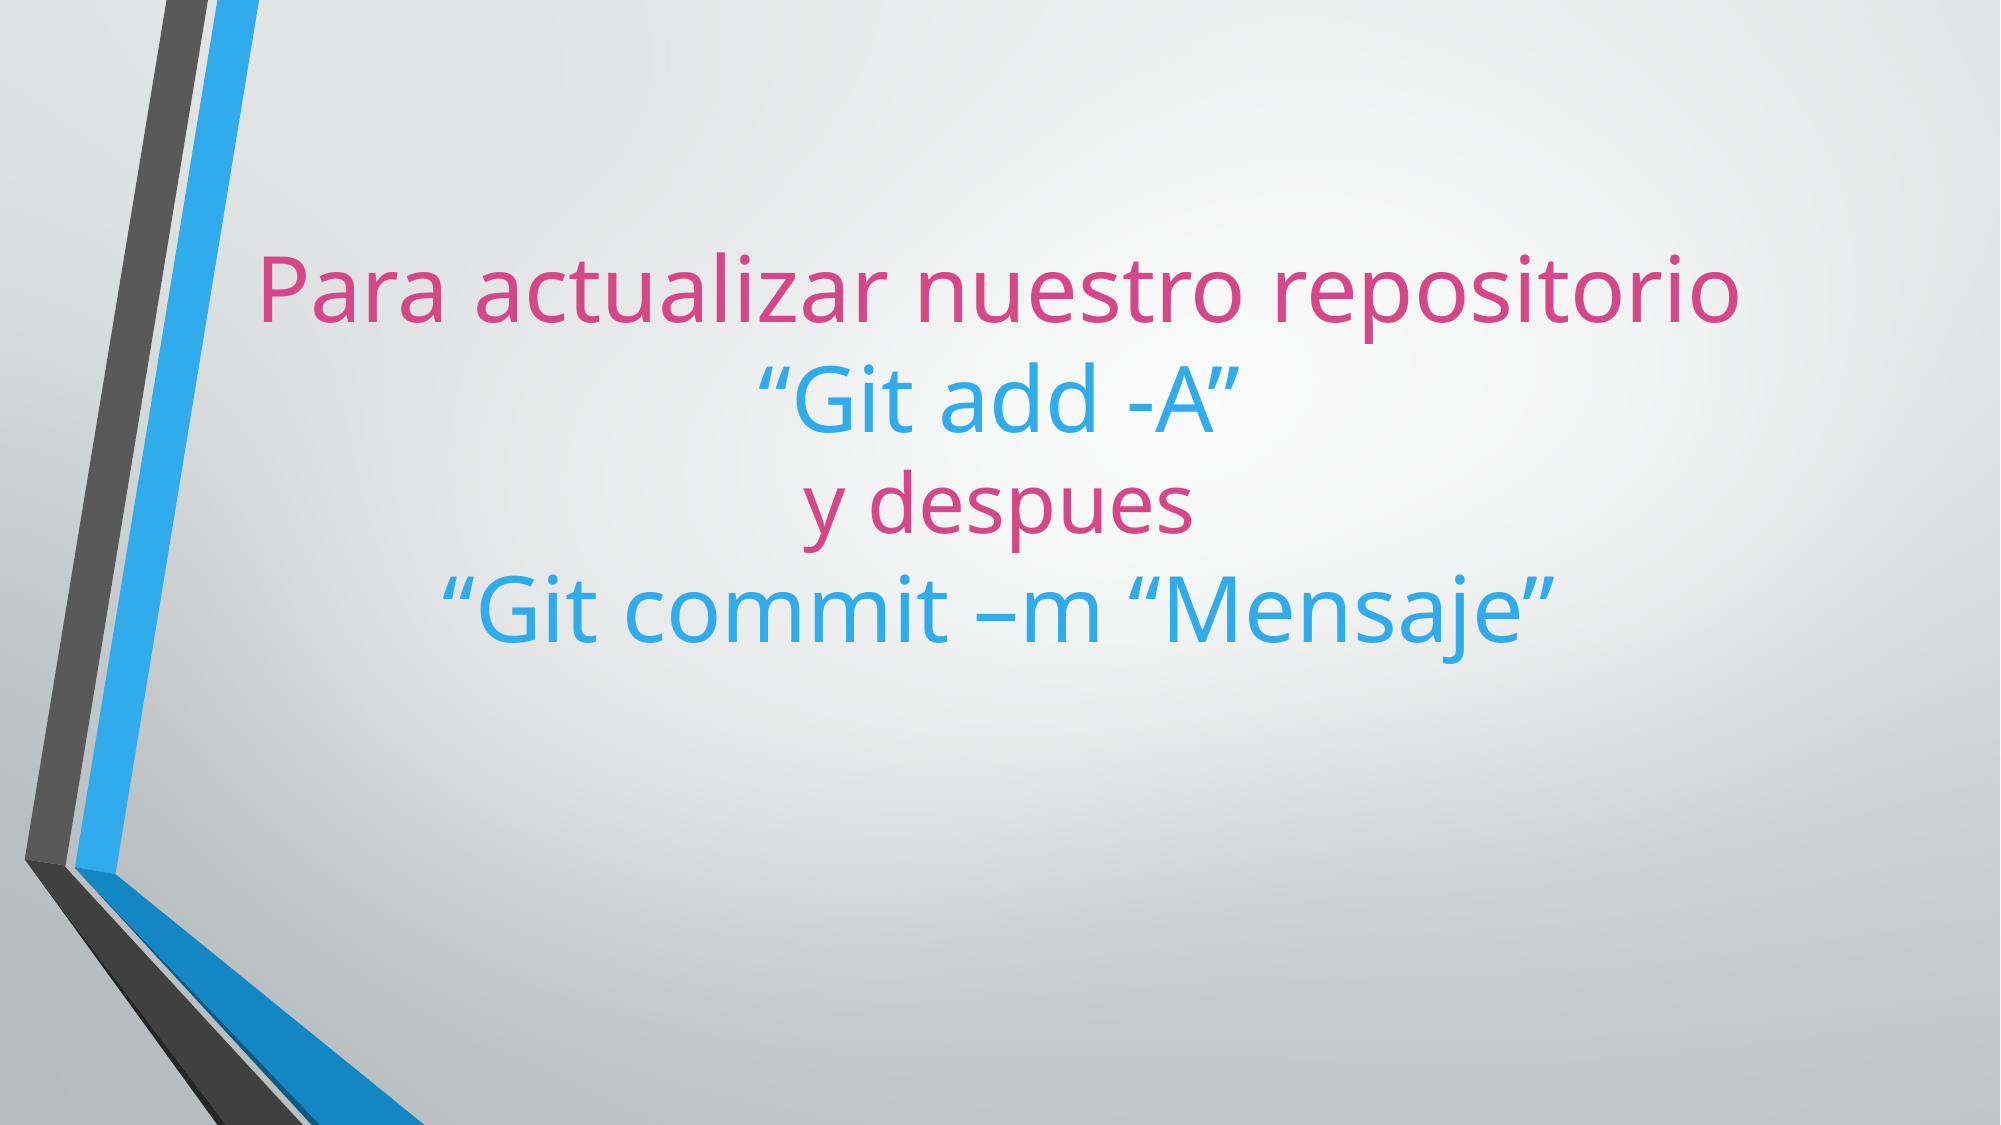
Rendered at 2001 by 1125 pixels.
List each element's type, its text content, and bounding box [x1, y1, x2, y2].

title Para actualizar nuestro repositorio “Git add -A” y despues “Git commit –m “Mensaje” [187, 99, 1813, 992]
